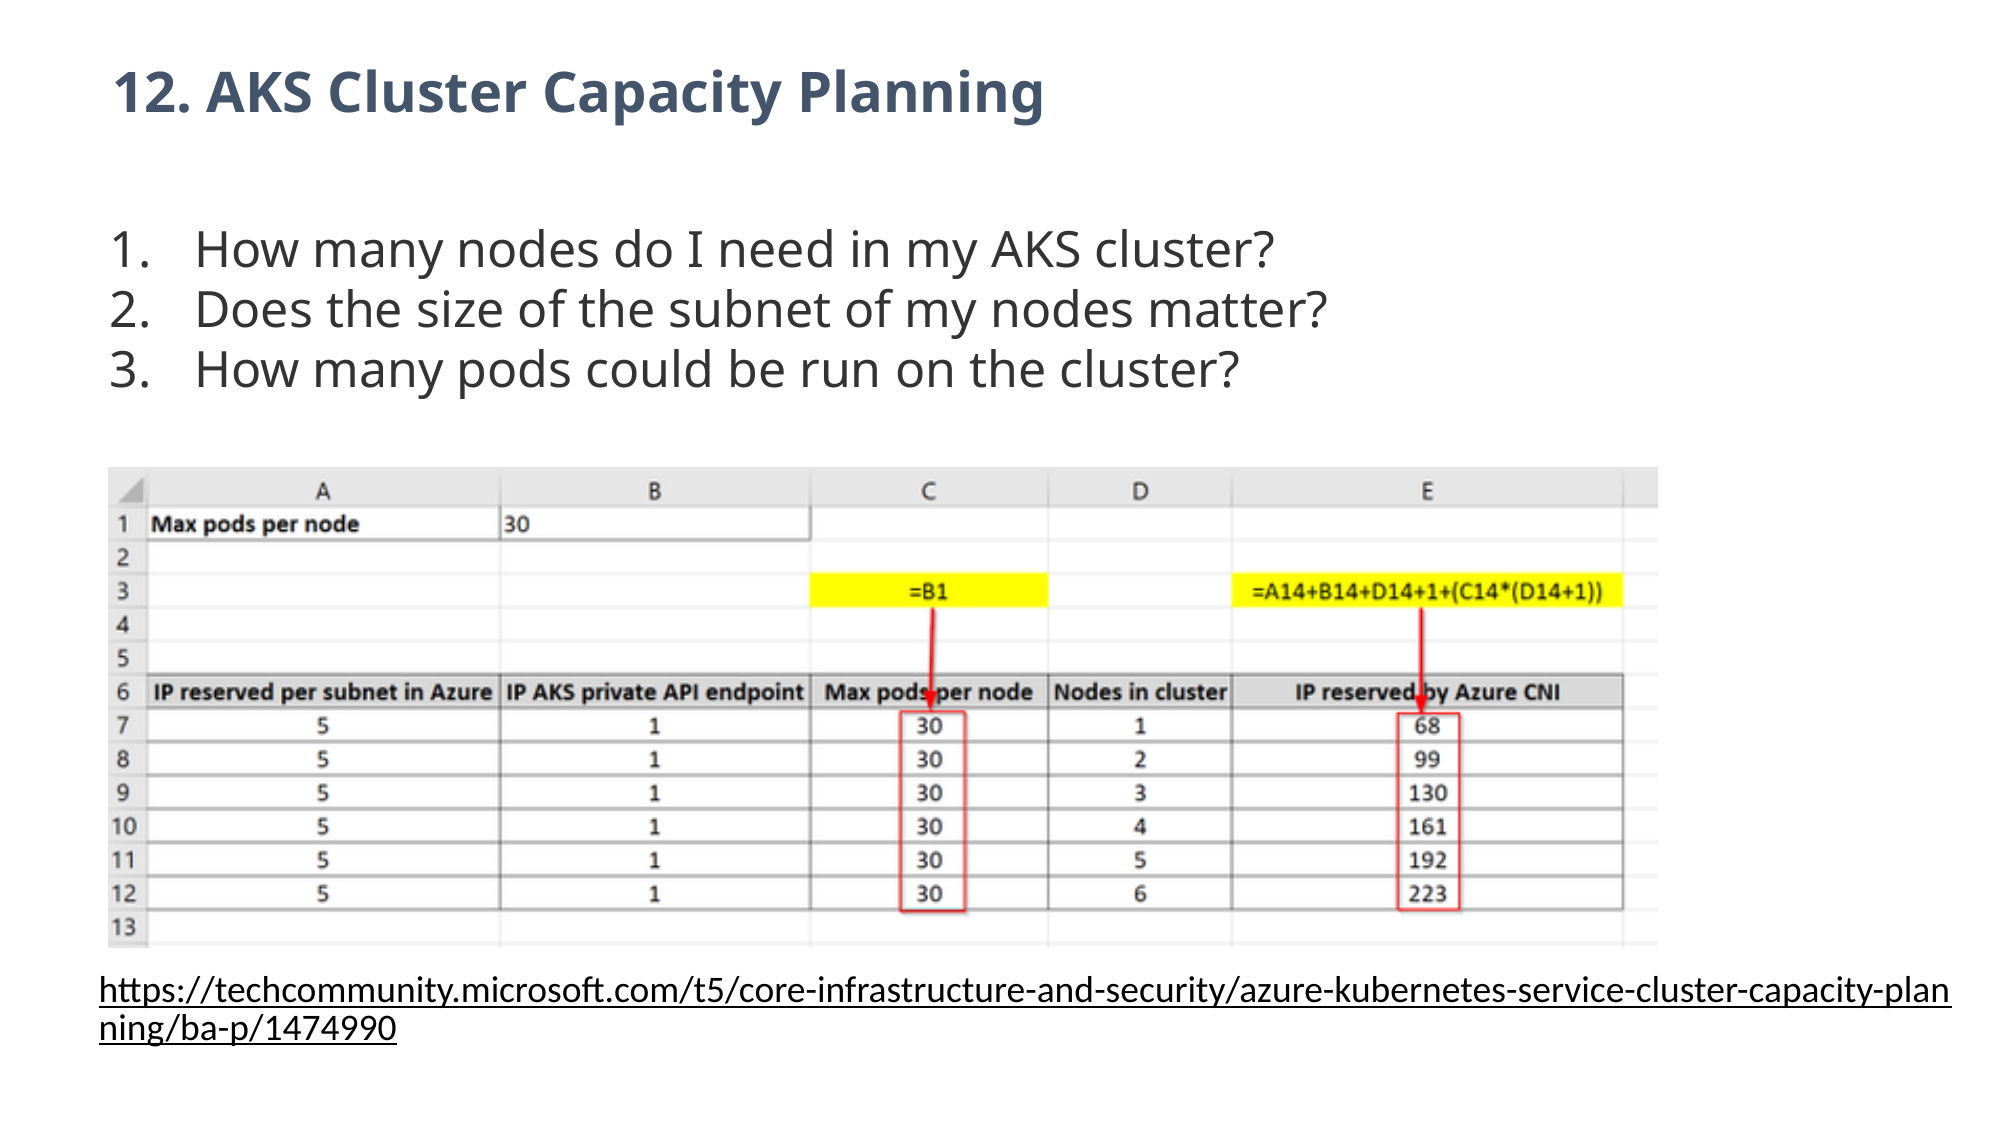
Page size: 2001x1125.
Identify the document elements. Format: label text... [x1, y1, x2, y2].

text_box How many nodes do I need in my AKS cluster? Does the size of the subnet of my nodes matter? How many pods could be run on the cluster? [95, 210, 1535, 405]
text_box https://techcommunity.microsoft.com/t5/core-infrastructure-and-security/azure-kubernetes-service-cluster-capacity-planning/ba-p/1474990 [83, 958, 1975, 1063]
picture [108, 467, 1658, 948]
subtitle 12. AKS Cluster Capacity Planning [50, 56, 1109, 175]
